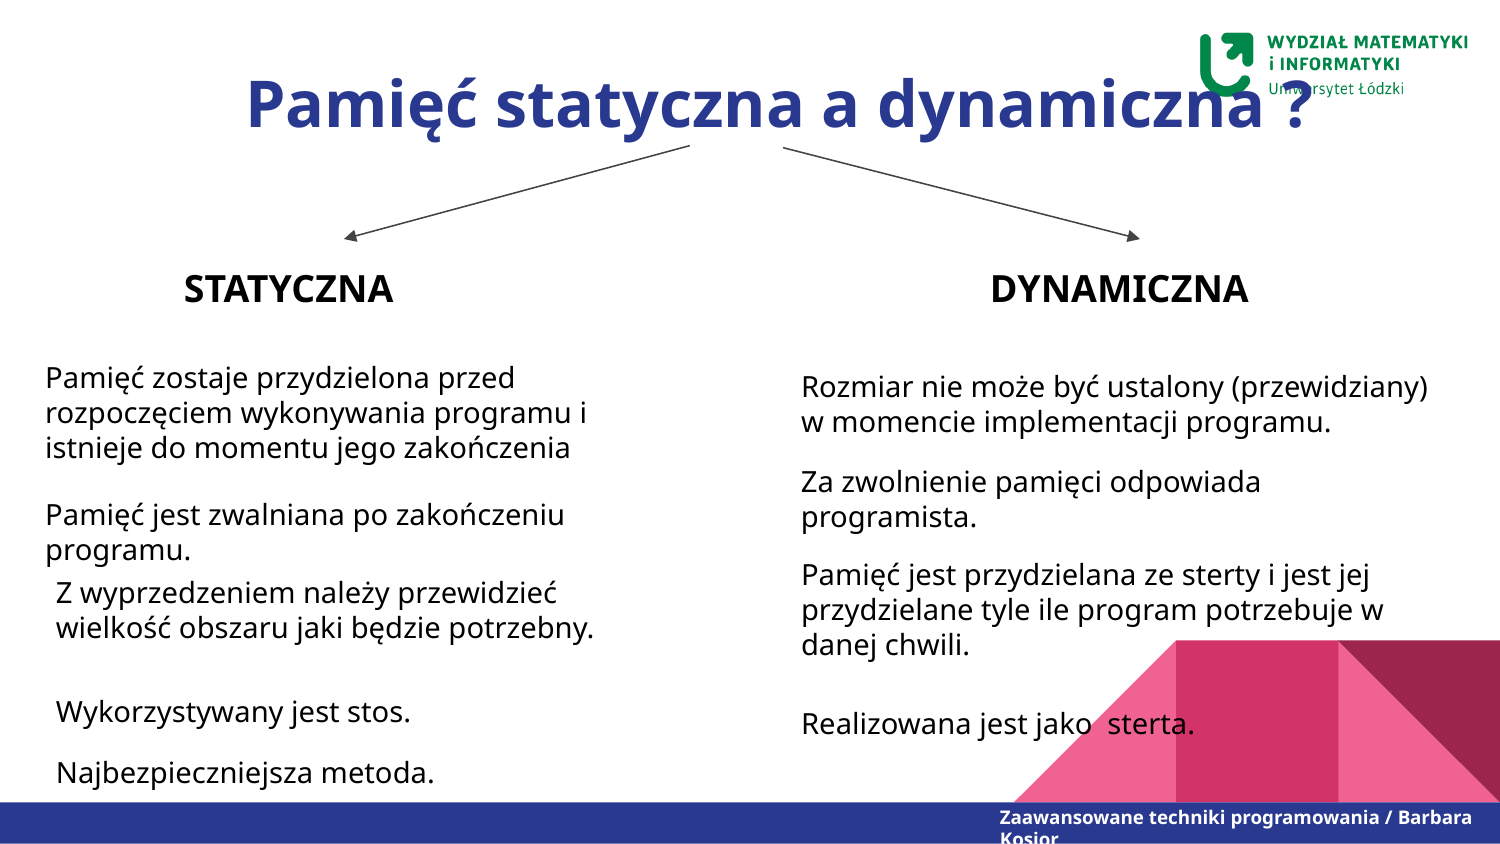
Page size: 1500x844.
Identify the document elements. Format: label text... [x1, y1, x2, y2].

text_box Realizowana jest jako sterta. [785, 690, 1280, 756]
text_box Pamięć zostaje przydzielona przed rozpoczęciem wykonywania programu i istnieje do momentu jego zakończenia [30, 344, 701, 479]
text_box DYNAMICZNA [974, 249, 1300, 325]
text_box STATYCZNA [169, 249, 495, 325]
text_box Wykorzystywany jest stos. [40, 678, 579, 744]
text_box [782, 147, 1141, 240]
picture [1166, 0, 1500, 130]
text_box Z wyprzedzeniem należy przewidzieć wielkość obszaru jaki będzie potrzebny. [40, 559, 690, 660]
text_box Zaawansowane techniki programowania / Barbara Kosior [984, 790, 1500, 844]
text_box Za zwolnienie pamięci odpowiada programista. [785, 453, 1420, 549]
text_box Rozmiar nie może być ustalony (przewidziany) w momencie implementacji programu. [785, 353, 1457, 453]
text_box Najbezpieczniejsza metoda. [40, 738, 544, 804]
text_box Pamięć jest zwalniana po zakończeniu programu. [30, 481, 701, 582]
text_box [729, 786, 1500, 844]
text_box Pamięć jest przydzielana ze sterty i jest jej przydzielane tyle ile program potrzebuje w danej chwili. [785, 541, 1457, 677]
title Pamięć statyczna a dynamiczna ? [202, 47, 1356, 212]
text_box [343, 145, 691, 240]
